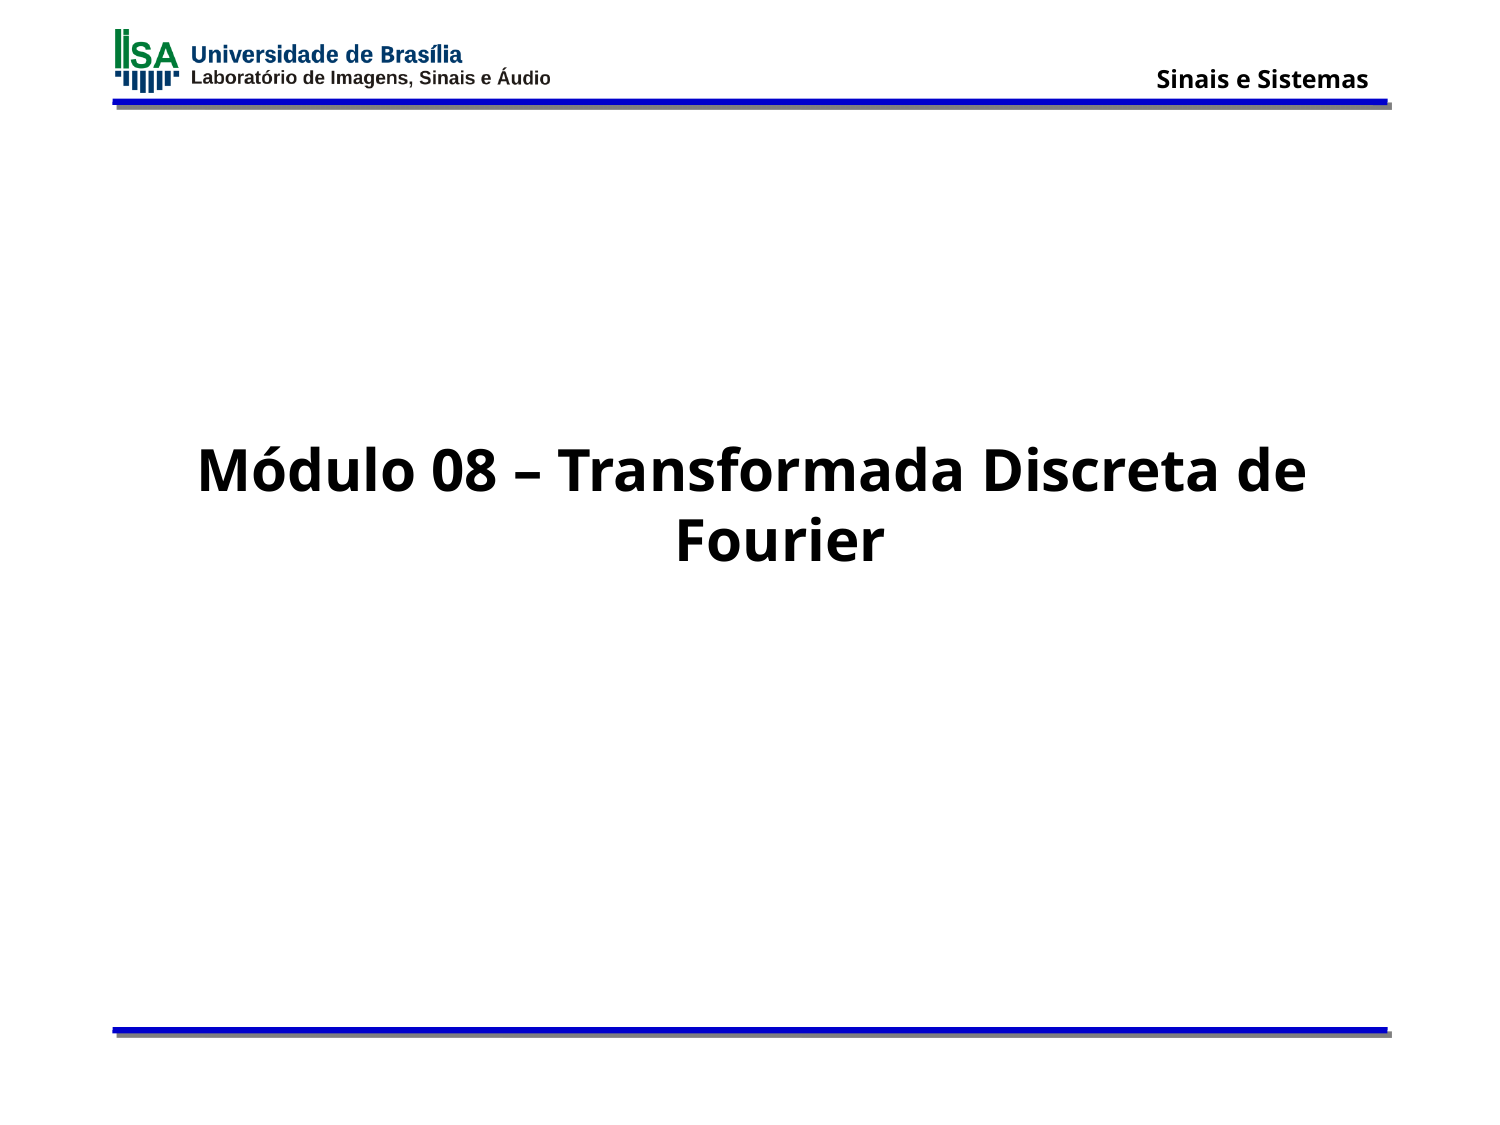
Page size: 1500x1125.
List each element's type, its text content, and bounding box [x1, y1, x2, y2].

picture [115, 29, 550, 93]
list Módulo 08 – Transformada Discreta de Fourier [113, 262, 1392, 1005]
